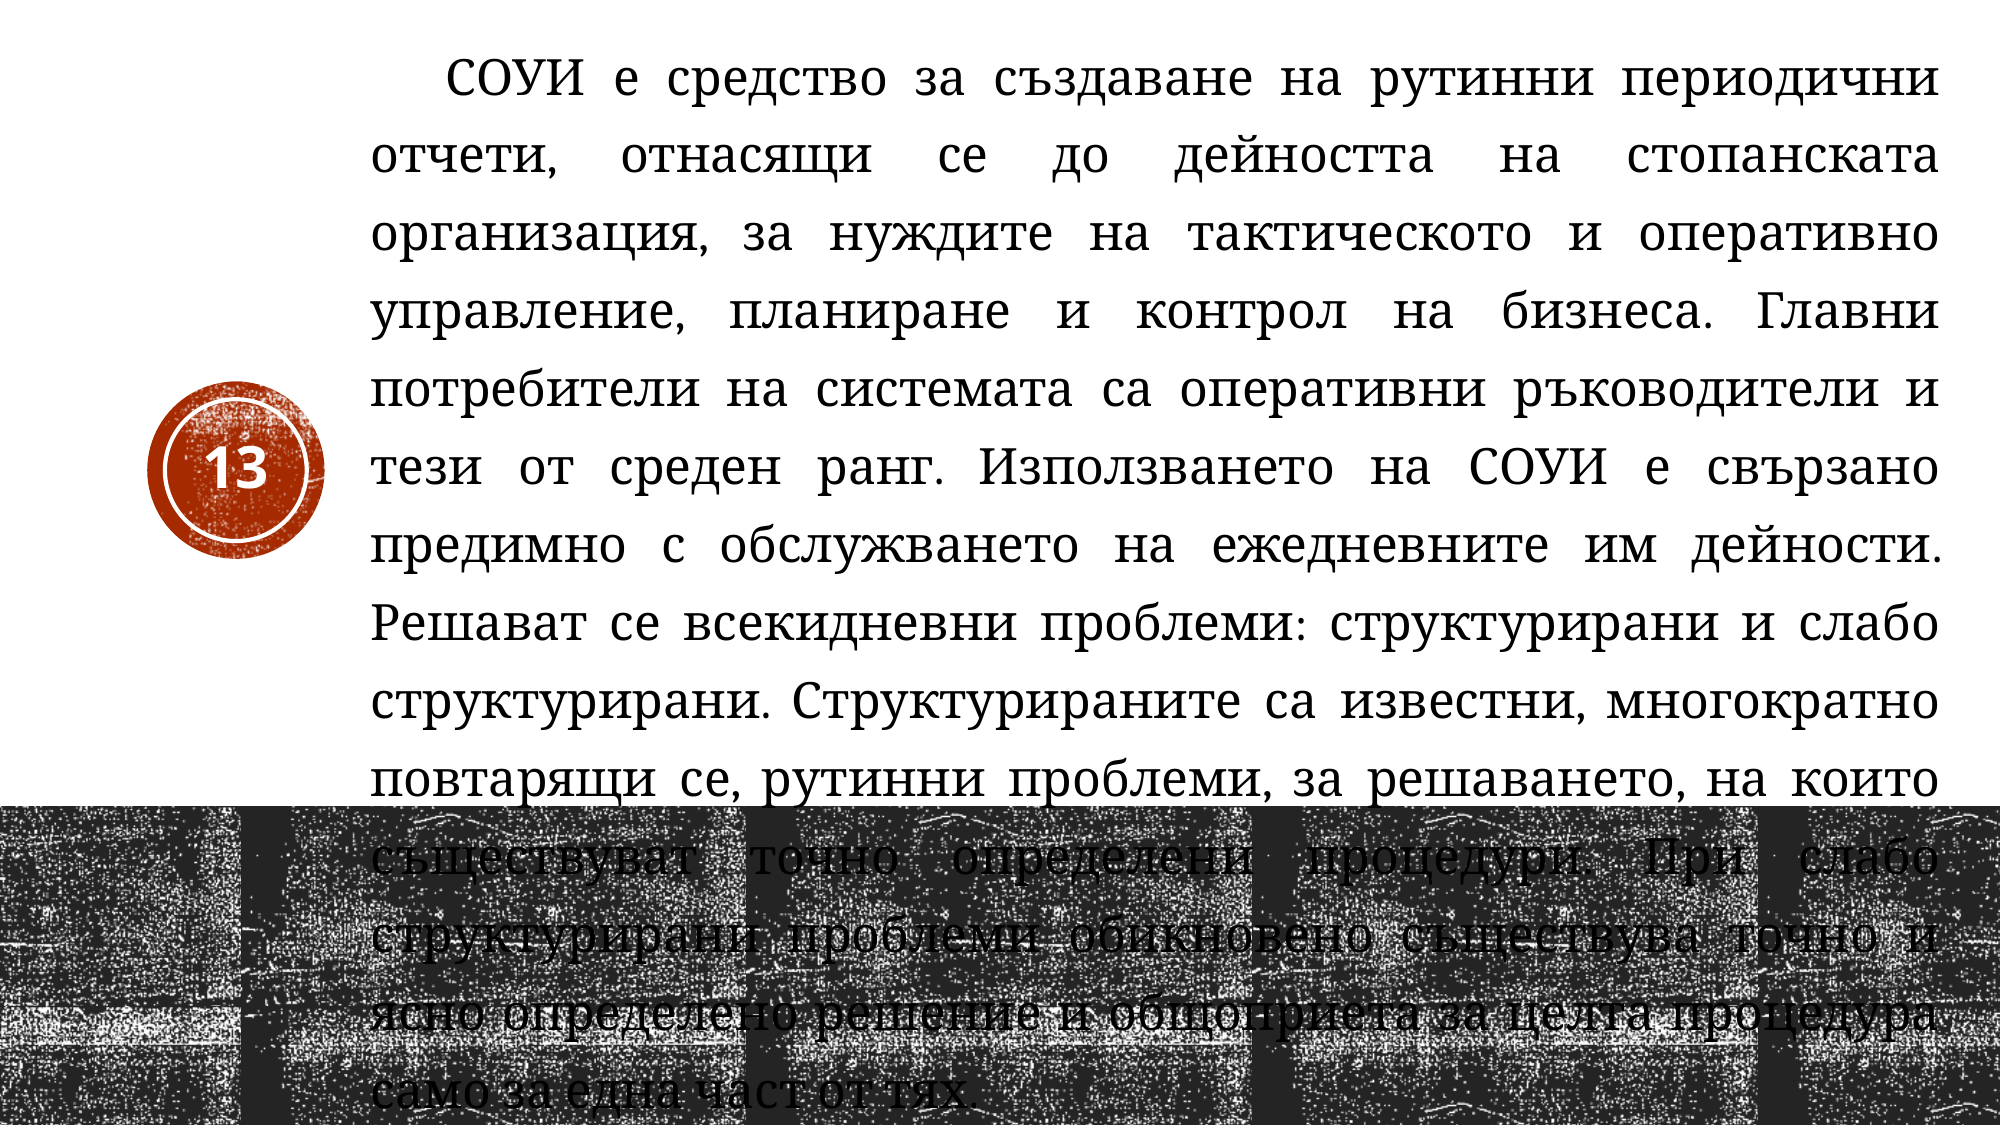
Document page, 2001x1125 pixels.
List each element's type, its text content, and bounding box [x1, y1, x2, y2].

list СОУИ е средство за създаване на рутинни периодични отчети, отнасящи се до дейността на стопанската организация, за нуждите на тактическото и оперативно управление, планиране и контрол на бизнеса. Главни потребители на системата са оперативни ръководители и тези от среден ранг. Използването на СОУИ е свързано предимно с обслужването на ежедневните им дейности. Решават се всекидневни проблеми: структурирани и слабо структурирани. Структурираните са известни, многократно повтарящи се, рутинни проблеми, за решаването, на които съществуват точно определени процедури. При слабо структурирани проблеми обикновено съществува точно и ясно определено решение и общоприета за целта процедура само за една част от тях. [355, 19, 1956, 1039]
slide_number 13 [138, 411, 334, 530]
